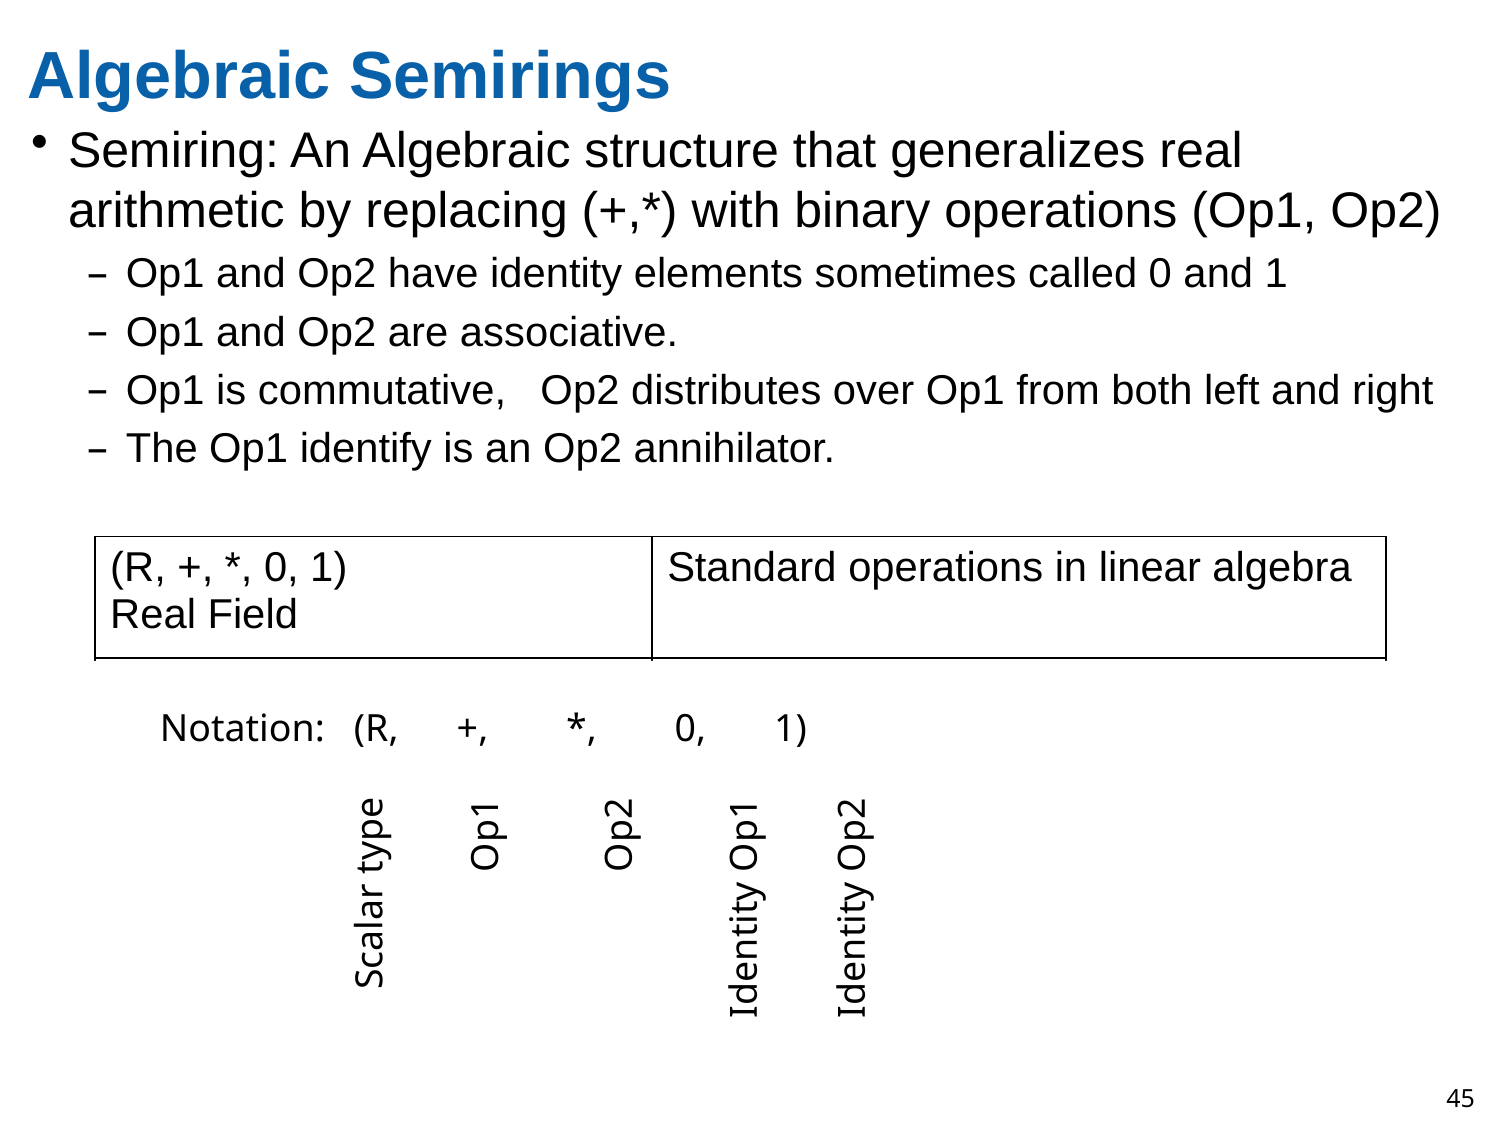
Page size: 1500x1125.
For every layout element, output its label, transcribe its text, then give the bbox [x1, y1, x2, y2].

text_box Op1 [453, 783, 514, 1015]
text_box Notation: (R, +, *, 0, 1) [145, 696, 1308, 757]
table_header (R, +, *, 0, 1) Real Field [96, 537, 651, 657]
text_box Identity Op2 [820, 783, 880, 1045]
slide_number 45 [1431, 1074, 1500, 1125]
text_box [75, 660, 1410, 1054]
text_box Op2 [586, 783, 647, 1015]
text_box Scalar type [337, 782, 398, 1014]
text_box Identity Op1 [711, 783, 772, 1045]
title Algebraic Semirings [27, 31, 1488, 178]
list Semiring: An Algebraic structure that generalizes real arithmetic by replacing (+,*) with binary operations (Op1, Op2) Op1 and Op2 have identity elements sometimes called 0 and 1 Op1 and Op2 are associative. Op1 is commutative, Op2 distributes over Op1 from both left and right The Op1 identify is an Op2 annihilator. [30, 117, 1469, 534]
table_header Standard operations in linear algebra [653, 537, 1385, 657]
